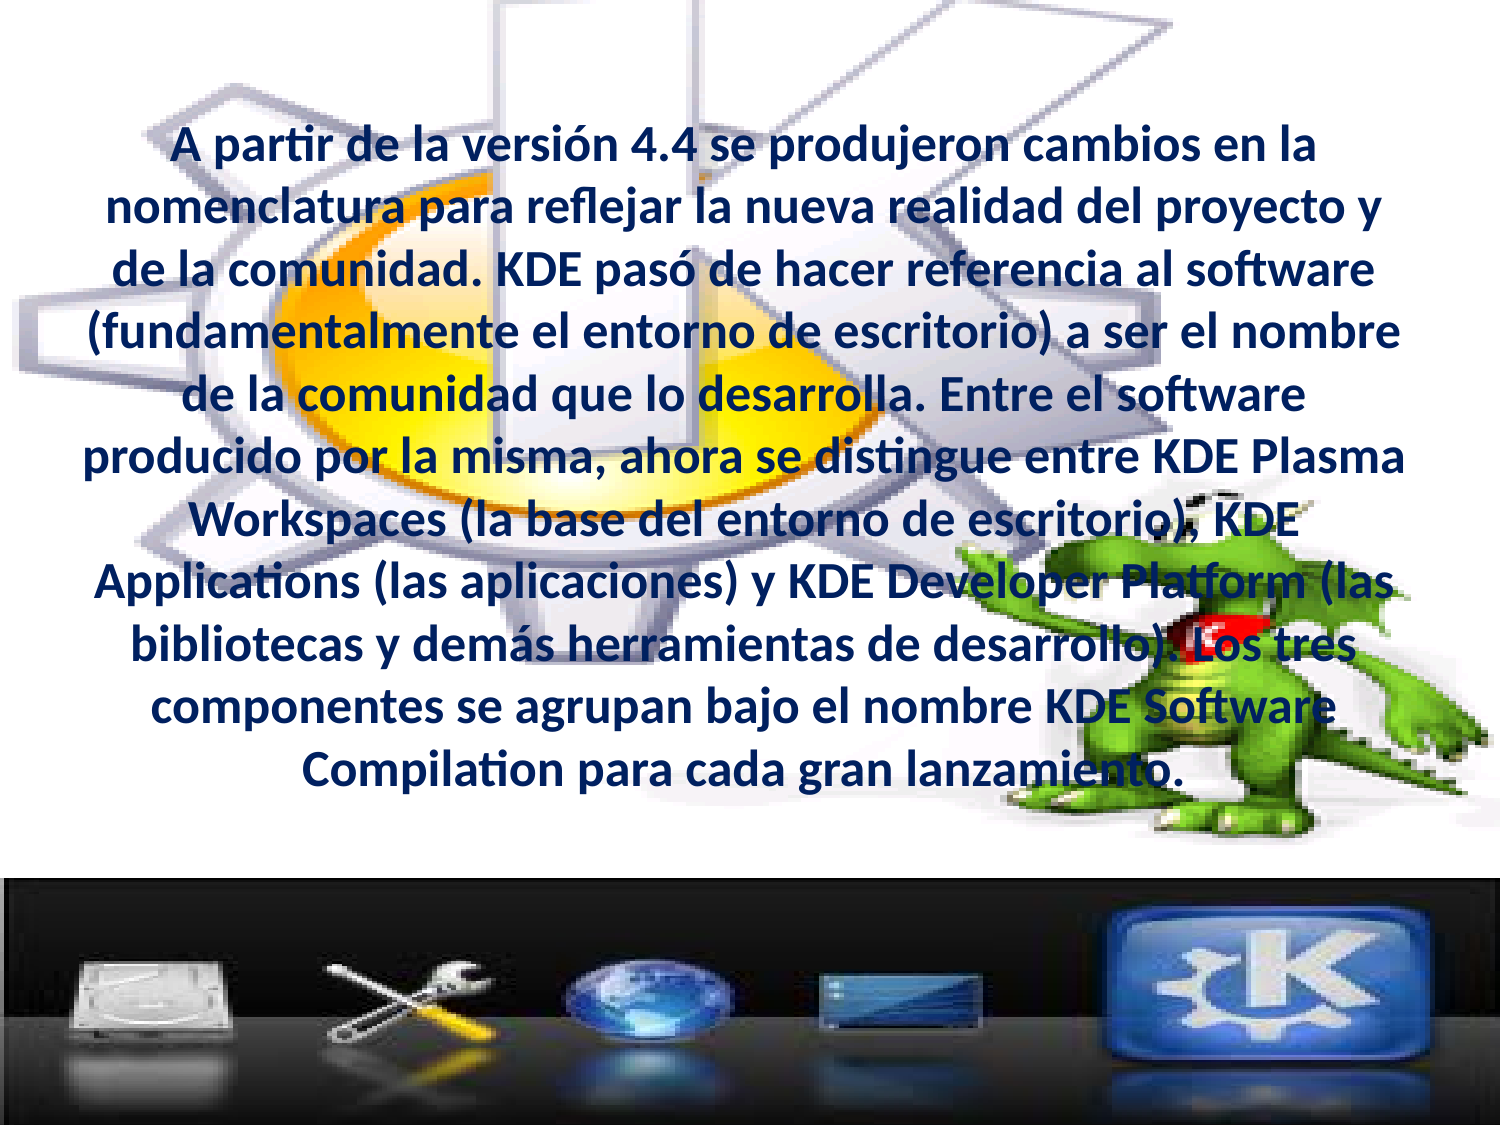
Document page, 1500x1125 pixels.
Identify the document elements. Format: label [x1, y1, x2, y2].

text_box [0, 0, 1500, 1125]
